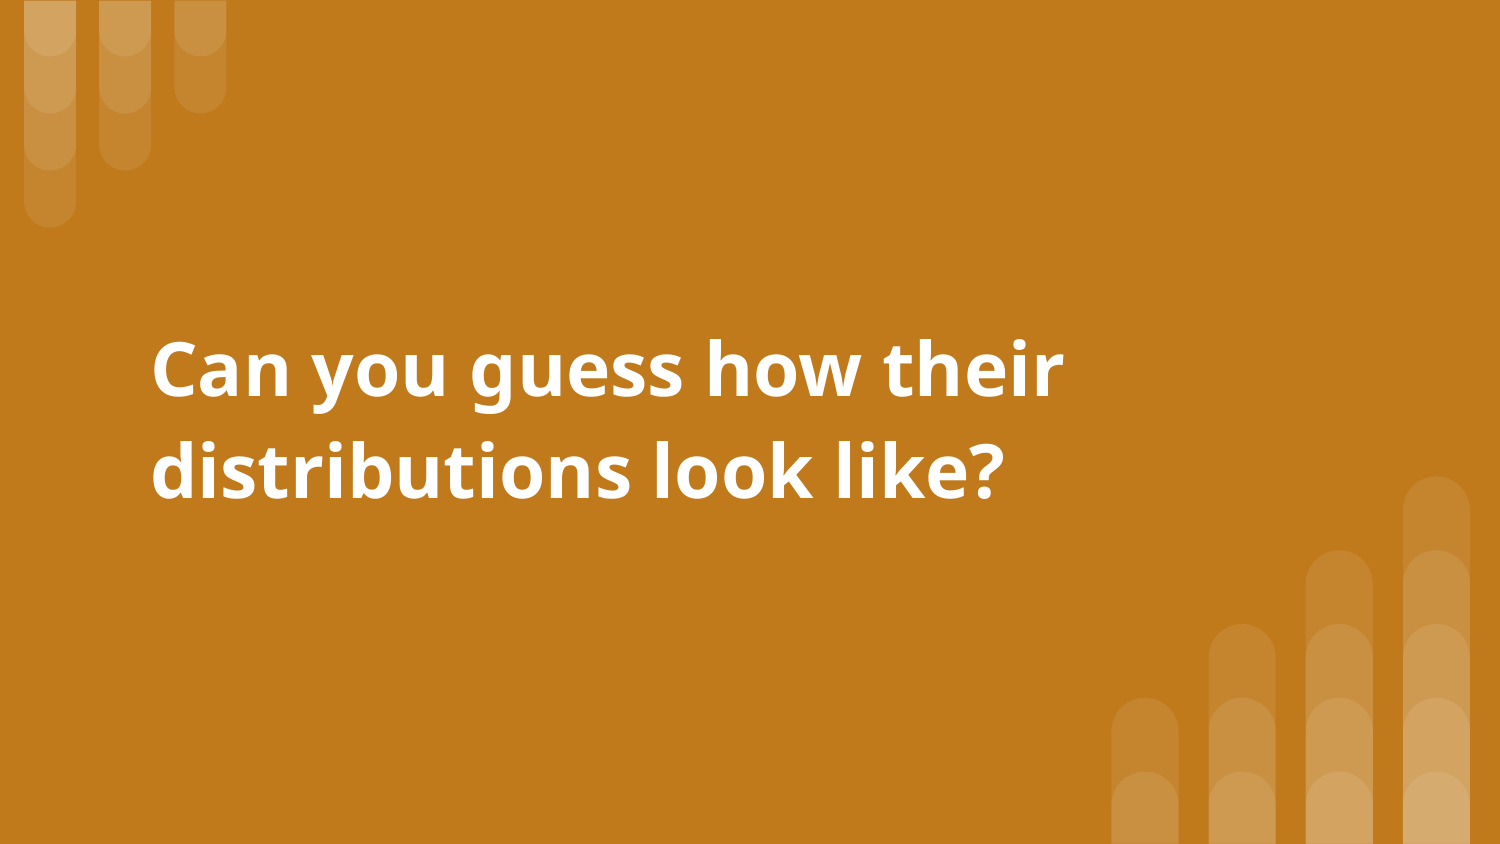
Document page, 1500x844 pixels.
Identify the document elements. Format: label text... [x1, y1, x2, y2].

title Can you guess how their distributions look like? [135, 264, 1097, 572]
